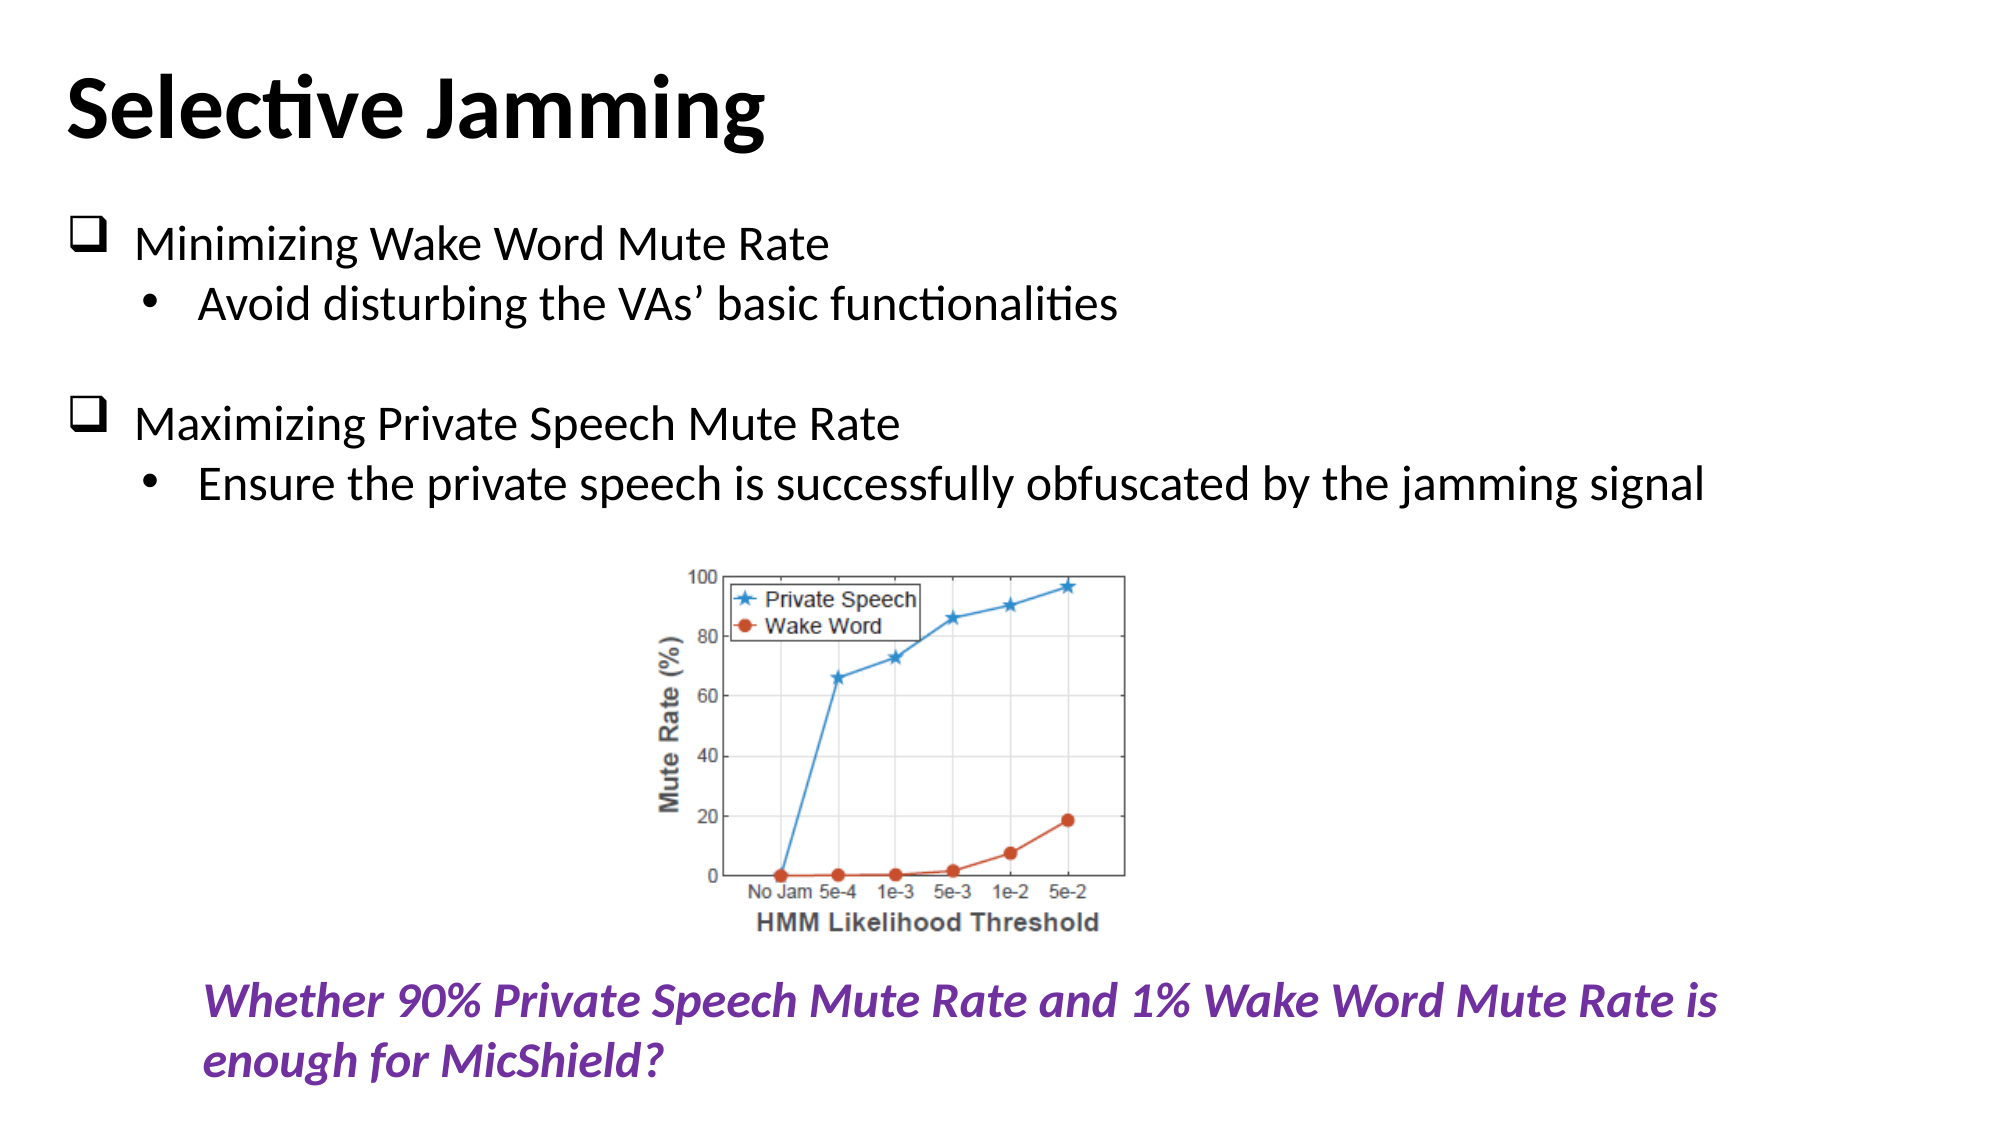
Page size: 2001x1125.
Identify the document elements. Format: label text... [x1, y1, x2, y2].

title Selective Jamming [51, 0, 1777, 202]
text_box Minimizing Wake Word Mute Rate Avoid disturbing the VAs’ basic functionalities Maximizing Private Speech Mute Rate Ensure the private speech is successfully obfuscated by the jamming signal [51, 202, 1984, 518]
text_box Whether 90% Private Speech Mute Rate and 1% Wake Word Mute Rate is enough for MicShield? [187, 959, 1812, 1095]
picture [643, 562, 1143, 944]
